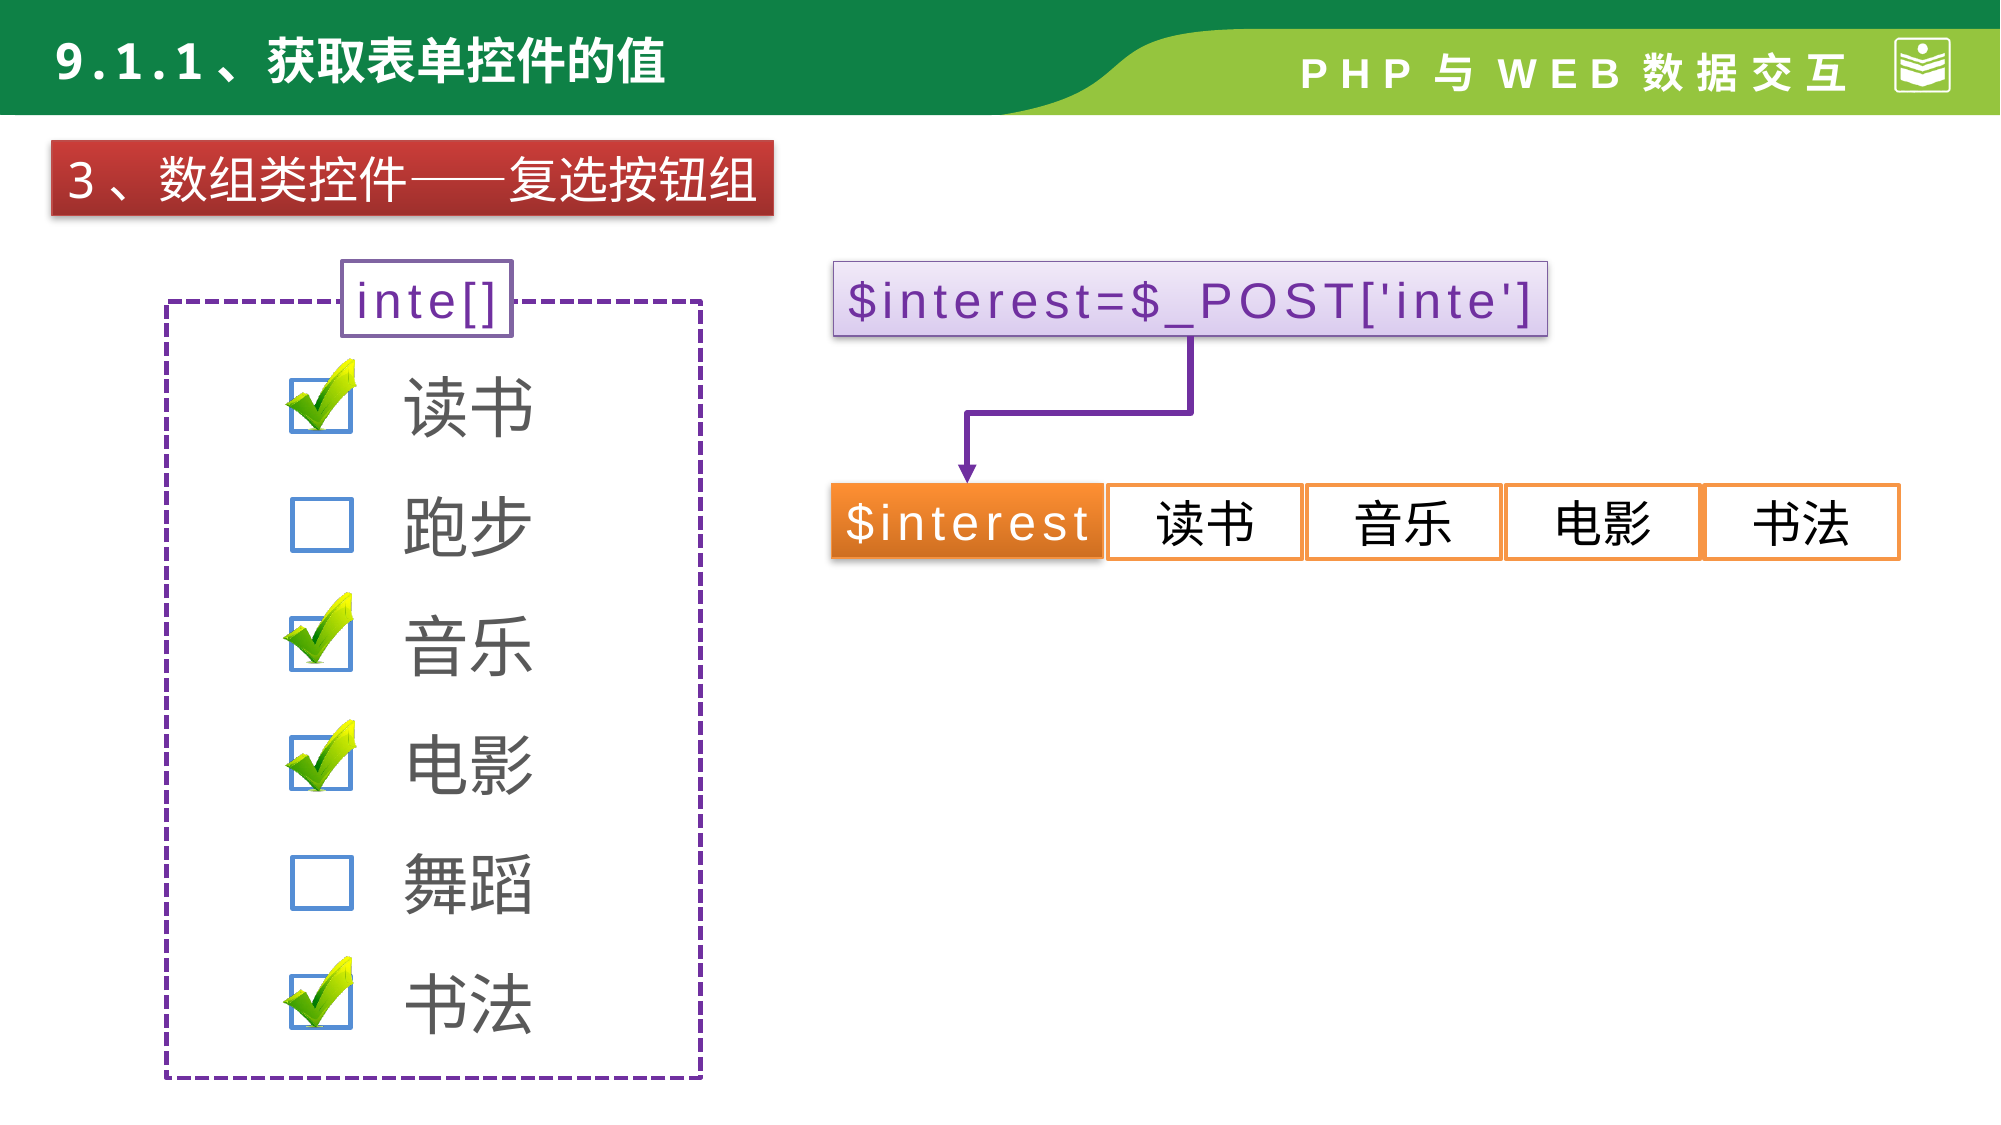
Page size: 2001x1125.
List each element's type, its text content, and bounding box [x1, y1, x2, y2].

text_box PHP与WEB数据交互 [1285, 39, 1863, 104]
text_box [291, 595, 590, 693]
text_box $interest=$_POST['inte'] [833, 261, 1548, 337]
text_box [291, 953, 590, 1050]
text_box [292, 476, 590, 573]
text_box $interest [831, 483, 1104, 559]
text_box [291, 715, 590, 812]
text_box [1005, 298, 1153, 522]
picture [275, 584, 360, 671]
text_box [292, 834, 590, 931]
picture [275, 948, 360, 1035]
text_box [166, 301, 701, 1078]
text_box 音乐 [1305, 483, 1503, 561]
text_box [0, 0, 2000, 116]
text_box inte[] [340, 259, 514, 338]
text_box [291, 357, 590, 454]
picture [278, 711, 363, 798]
text_box 3、数组类控件——复选按钮组 [51, 140, 774, 216]
text_box 9.1.1、获取表单控件的值 [39, 21, 693, 97]
picture [1893, 37, 1951, 93]
text_box [999, 28, 2000, 116]
text_box 书法 [1702, 483, 1901, 561]
text_box 电影 [1504, 483, 1702, 561]
picture [278, 350, 363, 437]
text_box 读书 [1106, 483, 1304, 561]
